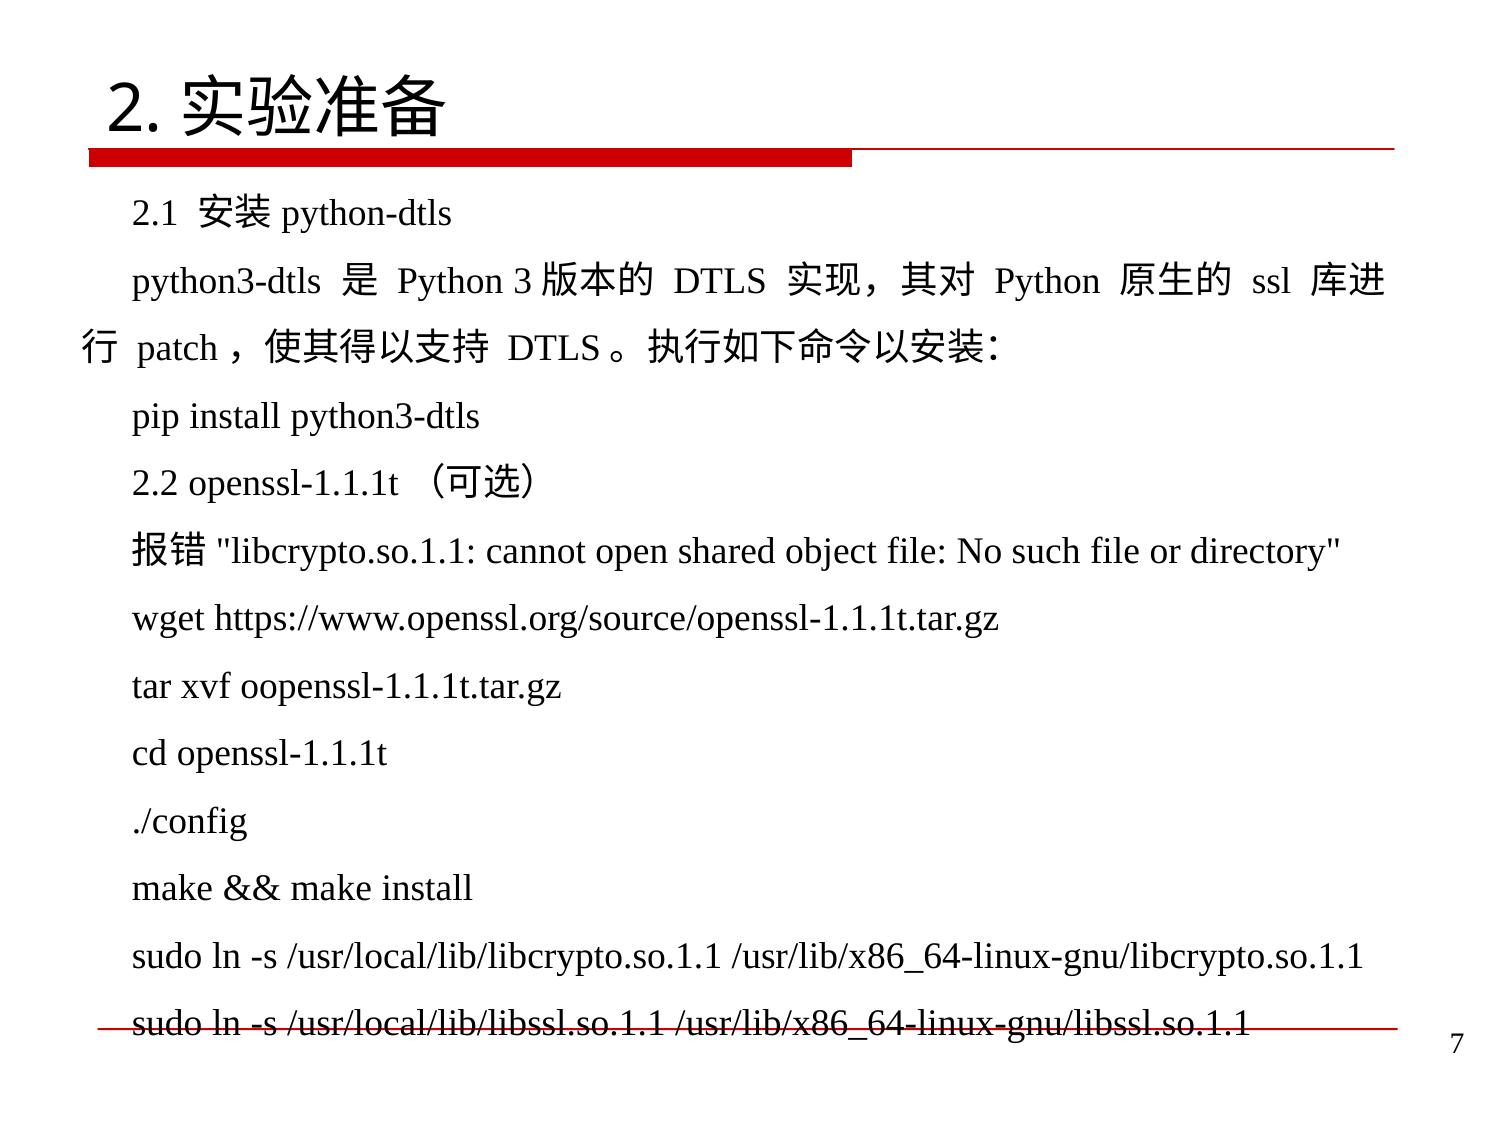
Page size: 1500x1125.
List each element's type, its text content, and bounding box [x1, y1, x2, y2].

text_box 2.1 安装python-dtls python3-dtls 是 Python 3版本的 DTLS 实现，其对 Python 原生的 ssl 库进行 patch，使其得以支持 DTLS。执行如下命令以安装： pip install python3-dtls 2.2 openssl-1.1.1t（可选） 报错"libcrypto.so.1.1: cannot open shared object file: No such file or directory" wget https://www.openssl.org/source/openssl-1.1.1t.tar.gz tar xvf oopenssl-1.1.1t.tar.gz cd openssl-1.1.1t ./config make && make install sudo ln -s /usr/local/lib/libcrypto.so.1.1 /usr/lib/x86_64-linux-gnu/libcrypto.so.1.1 sudo ln -s /usr/local/lib/libssl.so.1.1 /usr/lib/x86_64-linux-gnu/libssl.so.1.1 [67, 113, 1401, 1051]
title 2.实验准备 [88, 54, 1401, 113]
slide_number 7 [1132, 1011, 1483, 1072]
